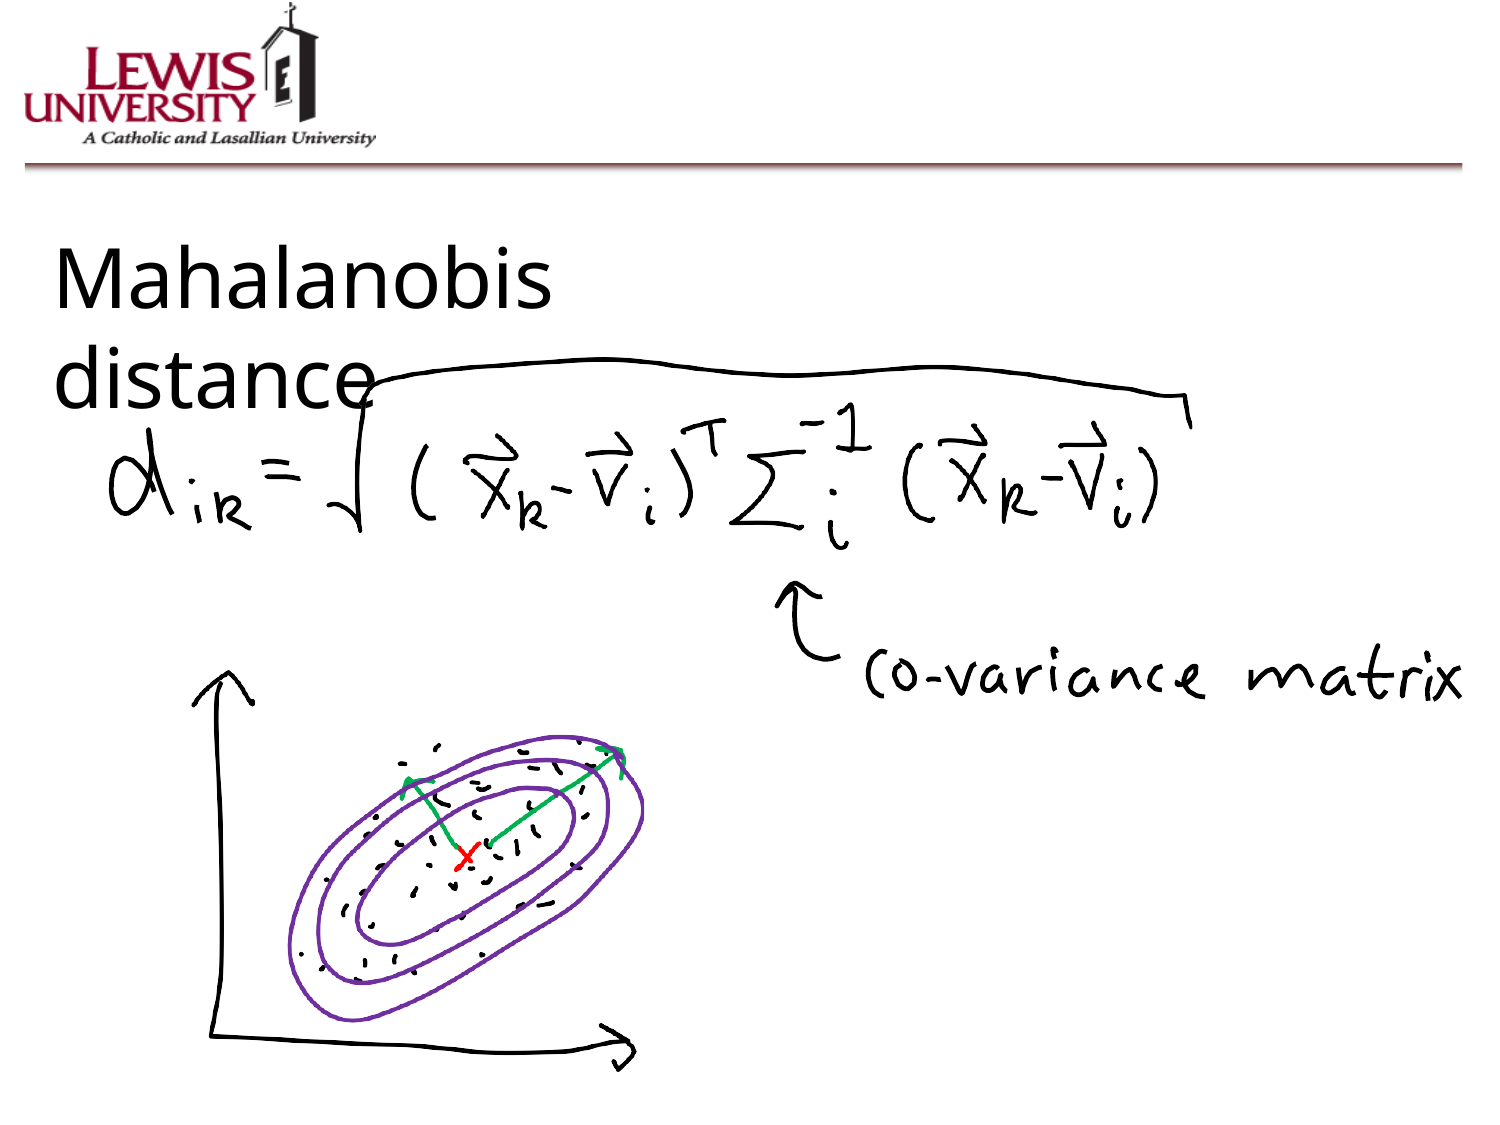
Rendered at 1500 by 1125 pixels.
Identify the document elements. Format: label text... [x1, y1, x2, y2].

text_box [326, 357, 1193, 550]
text_box [215, 492, 252, 529]
text_box [1427, 676, 1431, 701]
text_box [1052, 648, 1057, 659]
text_box [647, 507, 654, 523]
text_box [1370, 645, 1383, 674]
text_box [1113, 669, 1141, 689]
text_box [946, 663, 976, 694]
text_box [776, 583, 841, 660]
text_box [672, 449, 691, 516]
text_box [1402, 669, 1422, 697]
text_box [1070, 669, 1099, 695]
text_box [1149, 665, 1163, 690]
text_box [1433, 667, 1461, 700]
text_box [1018, 667, 1042, 693]
text_box [868, 651, 887, 696]
text_box [1052, 666, 1056, 691]
text_box [413, 445, 436, 519]
text_box [111, 429, 173, 515]
text_box [982, 666, 1008, 692]
picture [24, 2, 376, 21]
text_box Mahalanobis distance [50, 225, 784, 426]
text_box [191, 670, 645, 1072]
text_box [1322, 668, 1356, 694]
text_box [1250, 666, 1313, 689]
text_box [894, 660, 915, 689]
text_box [1176, 666, 1206, 697]
text_box [1369, 676, 1387, 698]
title [17, 21, 1483, 210]
